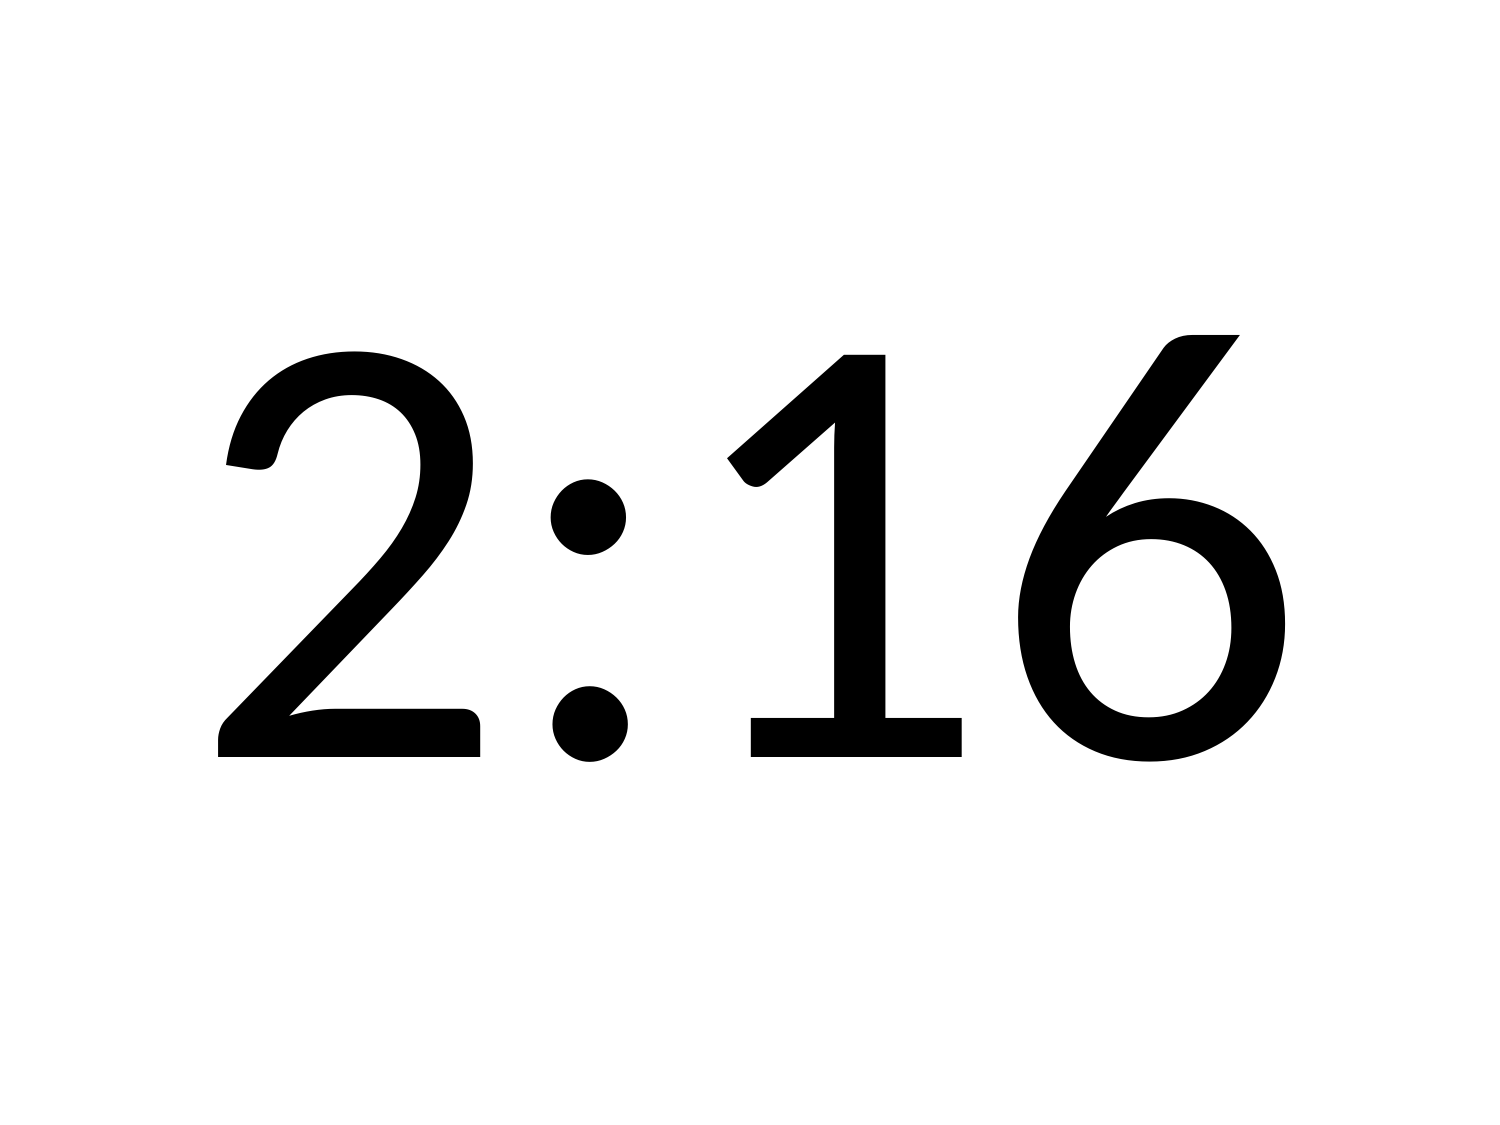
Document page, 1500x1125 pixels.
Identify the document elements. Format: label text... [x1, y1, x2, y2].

text_box 2:16 [112, 125, 1388, 941]
